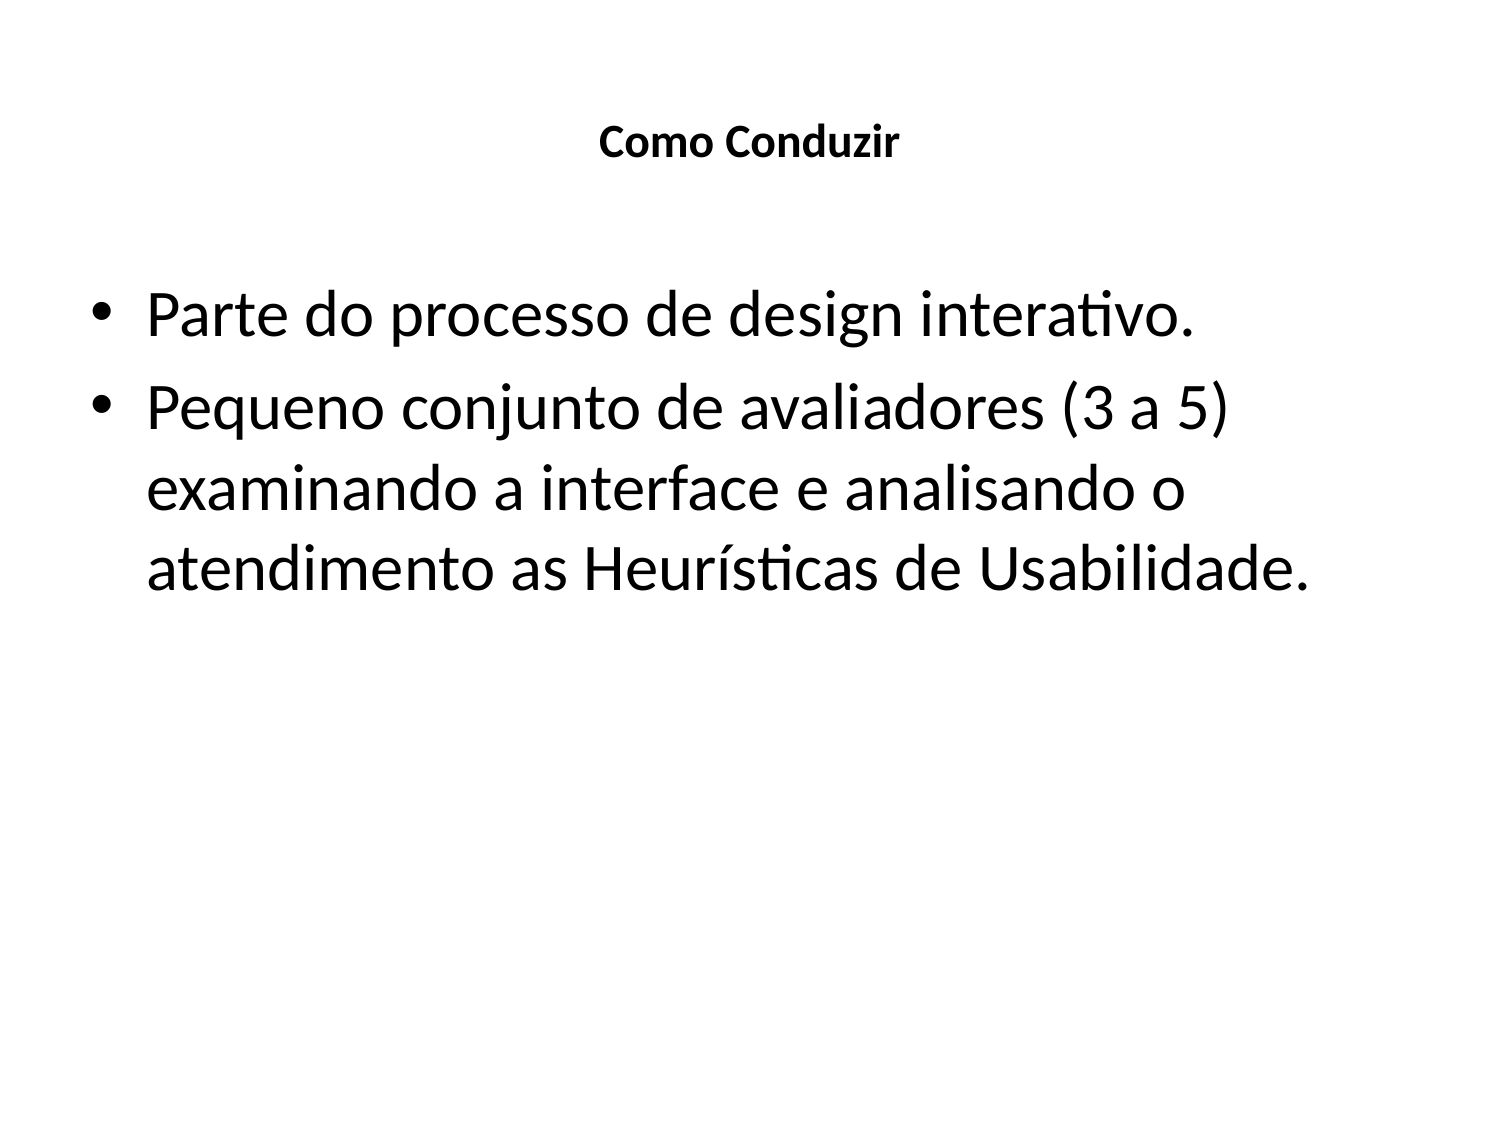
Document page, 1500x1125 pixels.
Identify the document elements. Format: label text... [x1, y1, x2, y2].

title Como Conduzir [75, 45, 1425, 233]
list Parte do processo de design interativo. Pequeno conjunto de avaliadores (3 a 5) examinando a interface e analisando o atendimento as Heurísticas de Usabilidade. [75, 262, 1425, 1005]
